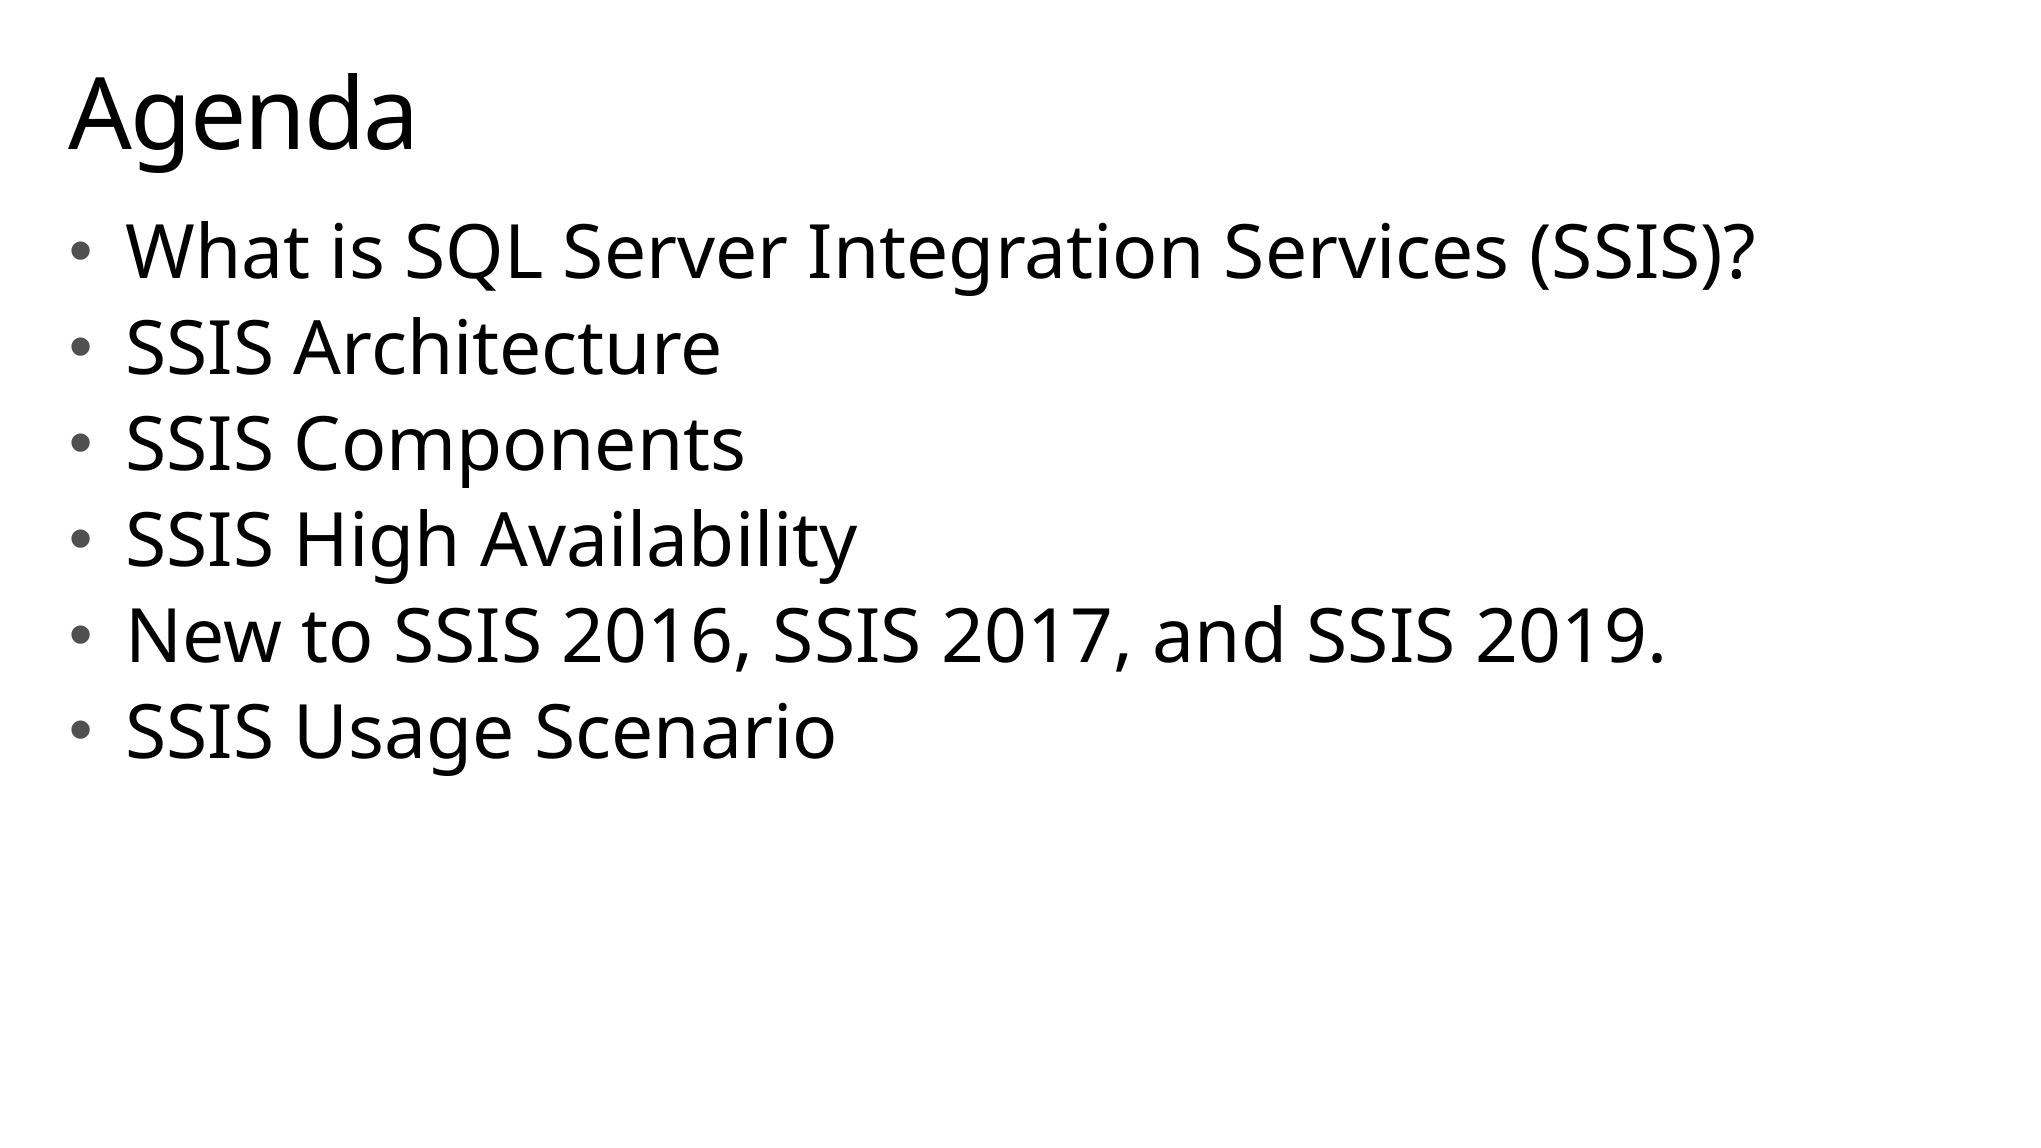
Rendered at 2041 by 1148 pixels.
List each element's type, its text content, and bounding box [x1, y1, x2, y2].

title Agenda [45, 48, 1996, 199]
list What is SQL Server Integration Services (SSIS)? SSIS Architecture SSIS Components SSIS High Availability New to SSIS 2016, SSIS 2017, and SSIS 2019. SSIS Usage Scenario [45, 199, 1996, 811]
